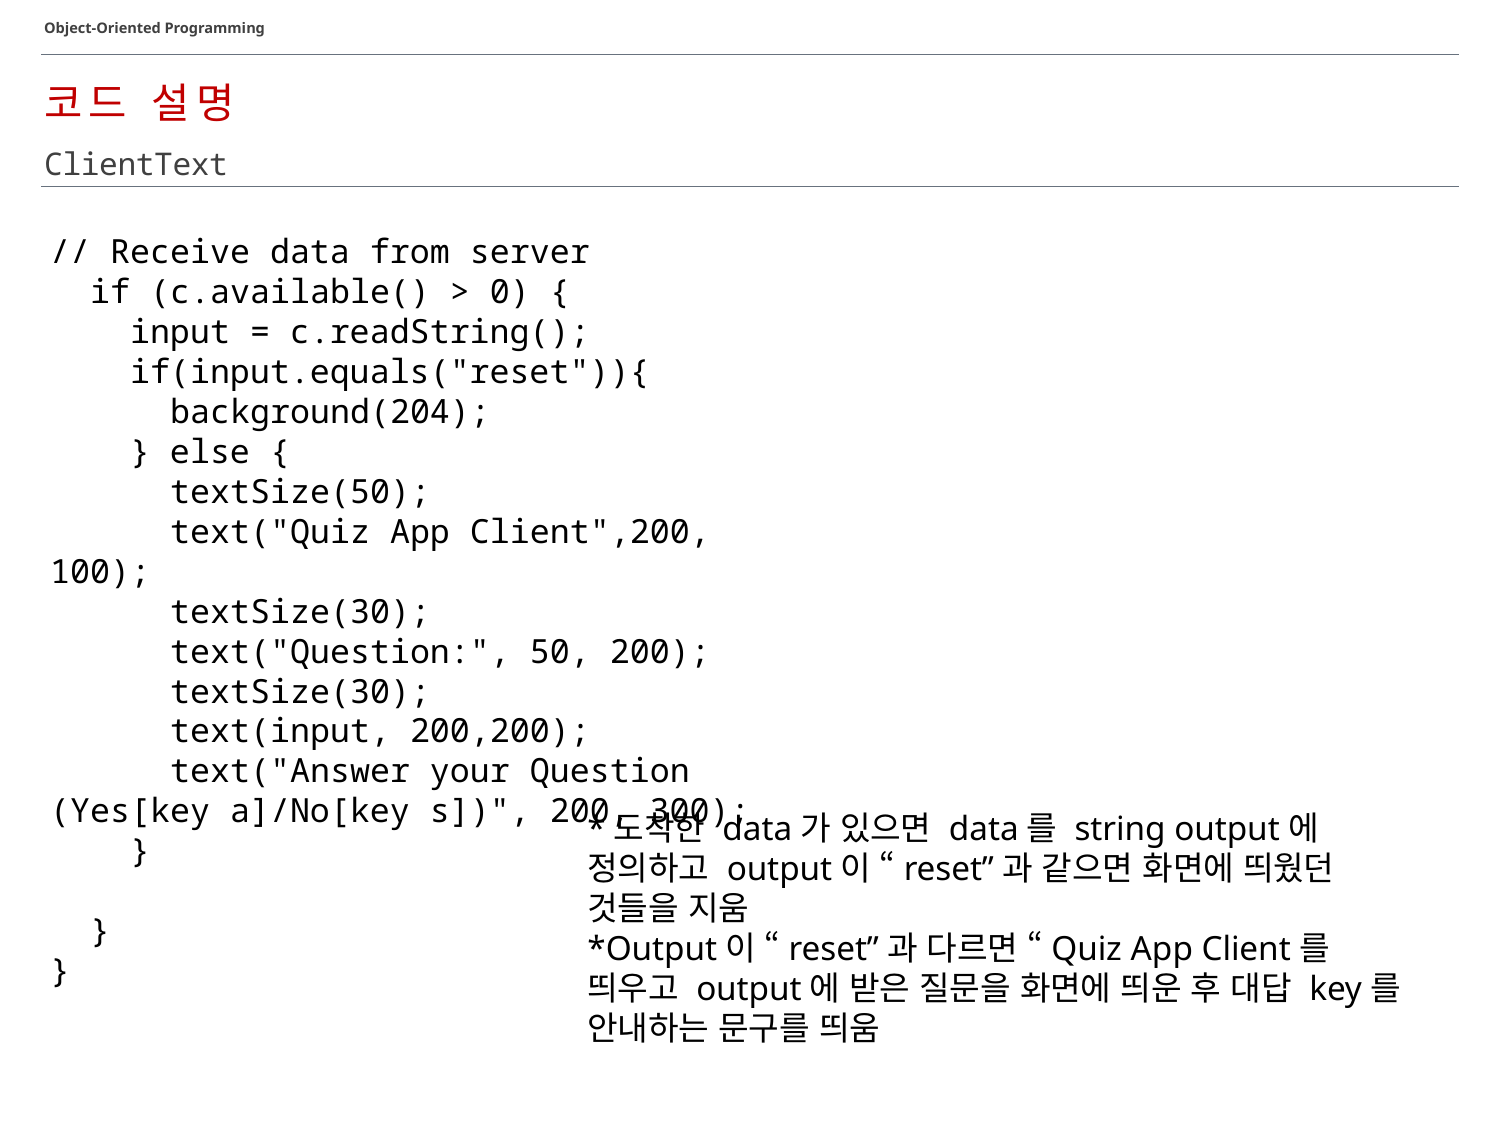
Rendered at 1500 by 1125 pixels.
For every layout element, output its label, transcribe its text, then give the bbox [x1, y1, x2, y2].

text_box ClientText [29, 129, 1459, 190]
text_box // Receive data from server if (c.available() > 0) { input = c.readString(); if(input.equals("reset")){ background(204); } else { textSize(50); text("Quiz App Client",200, 100); textSize(30); text("Question:", 50, 200); textSize(30); text(input, 200,200); text("Answer your Question (Yes[key a]/No[key s])", 200, 300); } } } [35, 223, 786, 997]
text_box Object-Oriented Programming [29, 15, 414, 44]
text_box [39, 216, 973, 311]
text_box 코드 설명 [29, 75, 786, 129]
text_box *도착한 data가 있으면 data를 string output에 정의하고 output이 “reset”과 같으면 화면에 띄웠던 것들을 지움 *Output이 “reset”과 다르면 “Quiz App Client를 띄우고 output에 받은 질문을 화면에 띄운 후 대답 key를 안내하는 문구를 띄움 [572, 800, 1436, 1055]
